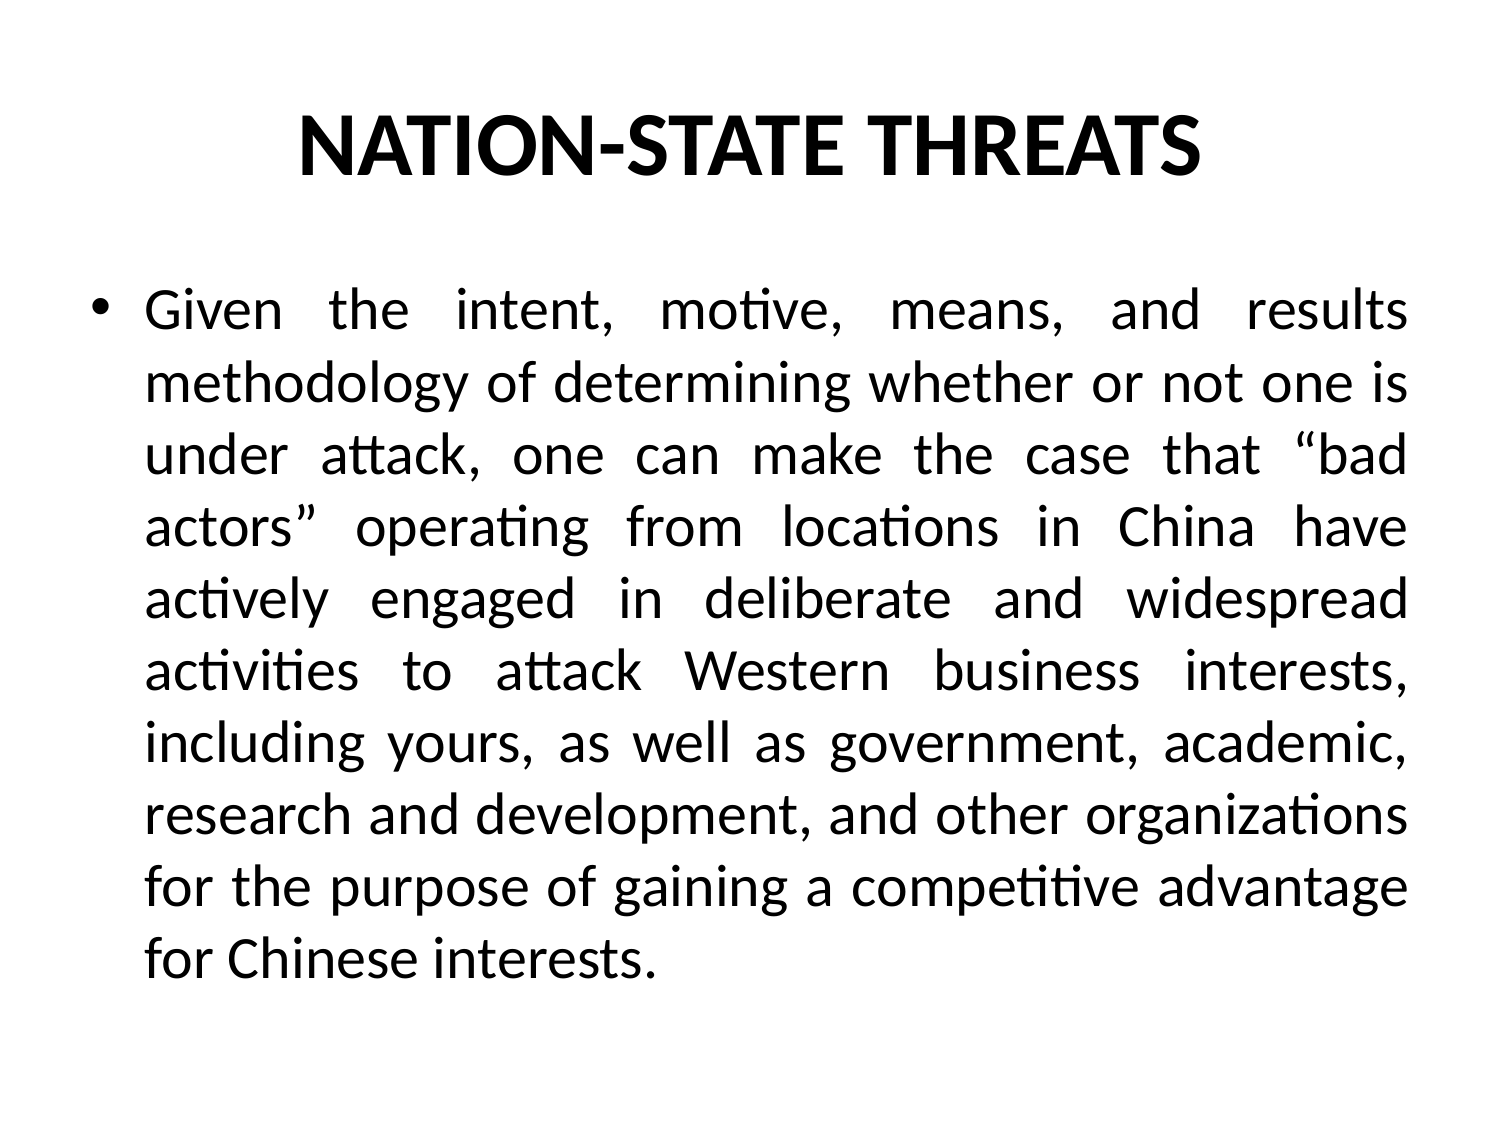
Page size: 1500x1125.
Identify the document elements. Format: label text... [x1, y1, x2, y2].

list Given the intent, motive, means, and results methodology of determining whether or not one is under attack, one can make the case that “bad actors” operating from locations in China have actively engaged in deliberate and widespread activities to attack Western business interests, including yours, as well as government, academic, research and development, and other organizations for the purpose of gaining a competitive advantage for Chinese interests. [75, 262, 1425, 1005]
title NATION-STATE THREATS [75, 45, 1425, 233]
